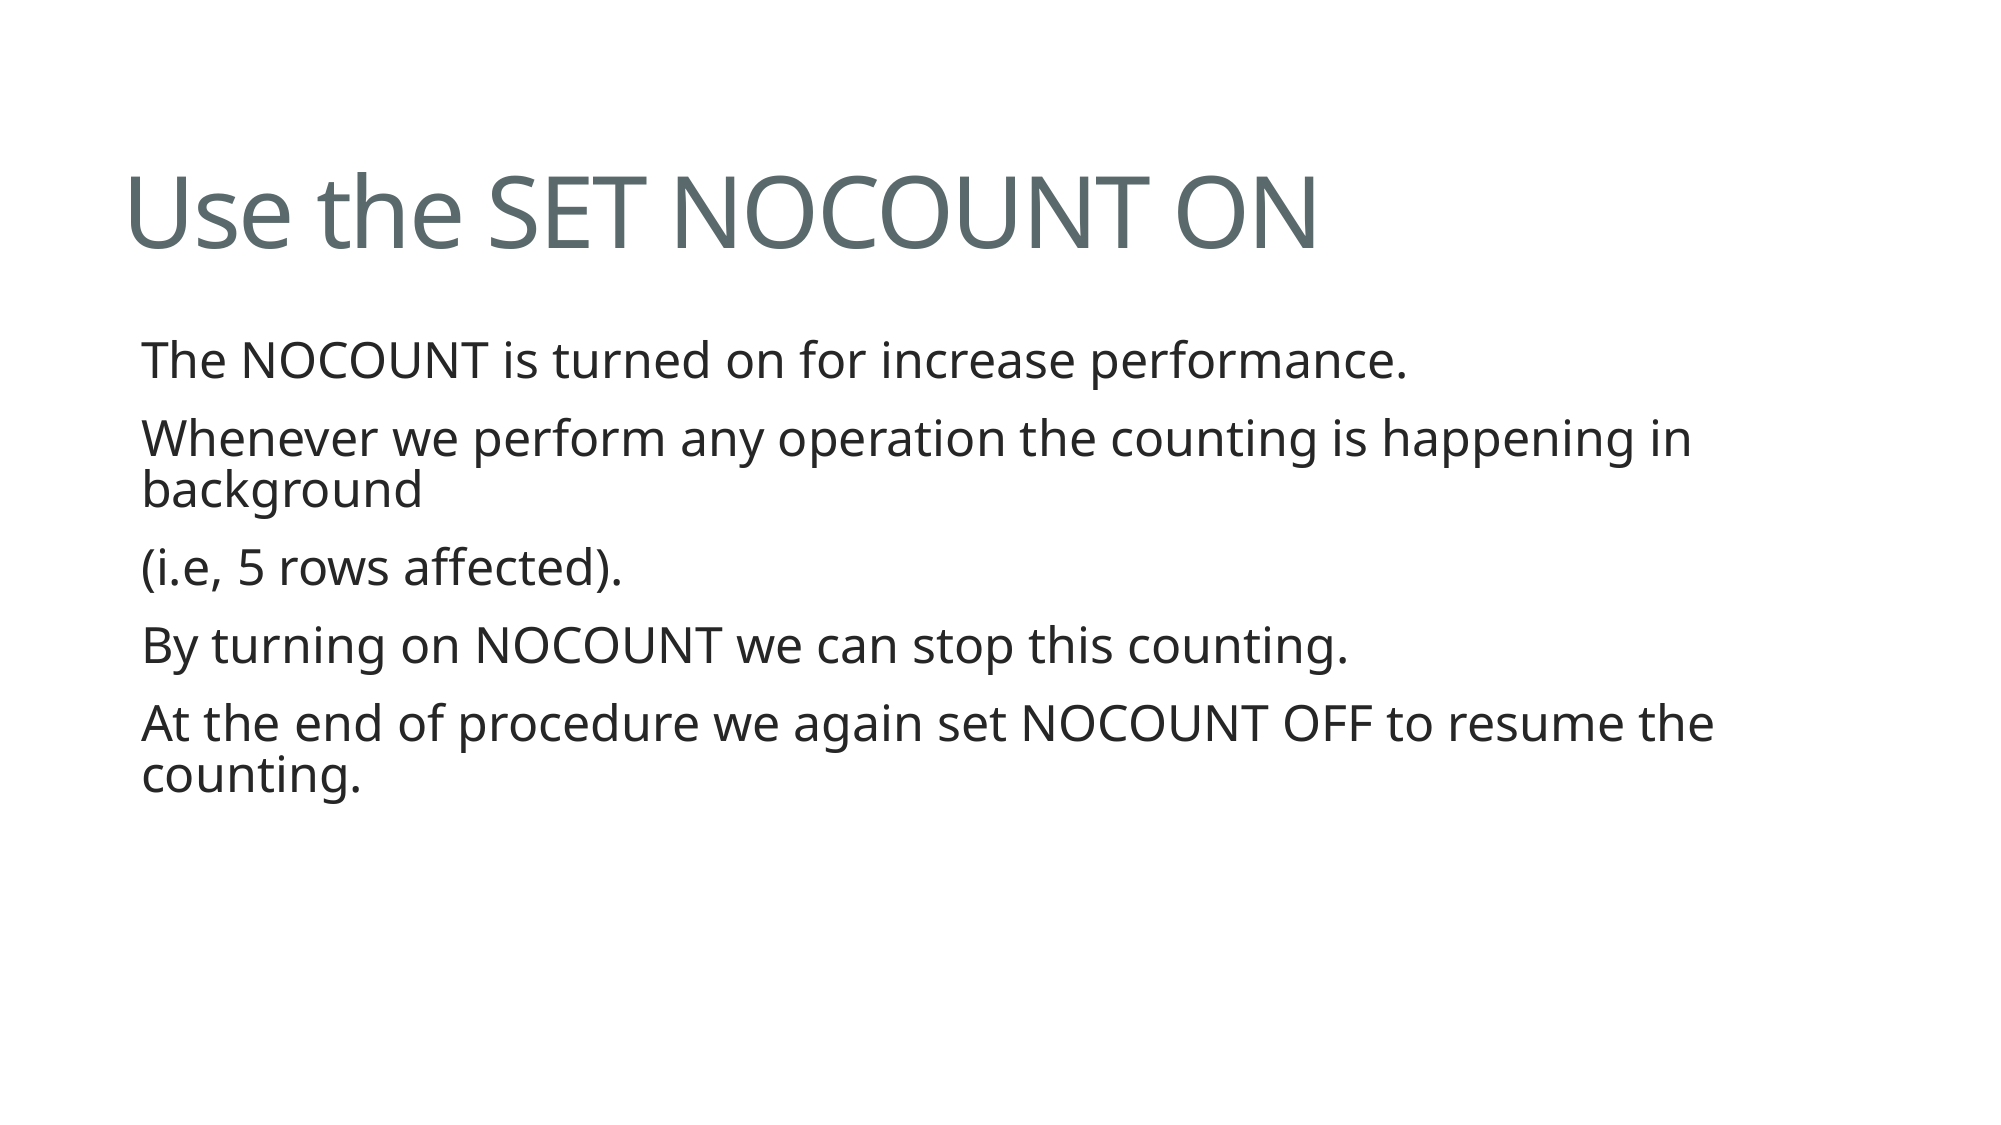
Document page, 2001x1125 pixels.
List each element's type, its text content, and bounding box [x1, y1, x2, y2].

list The NOCOUNT is turned on for increase performance. Whenever we perform any operation the counting is happening in background (i.e, 5 rows affected). By turning on NOCOUNT we can stop this counting. At the end of procedure we again set NOCOUNT OFF to resume the counting. [111, 329, 1876, 948]
title Use the SET NOCOUNT ON [107, 81, 1875, 354]
